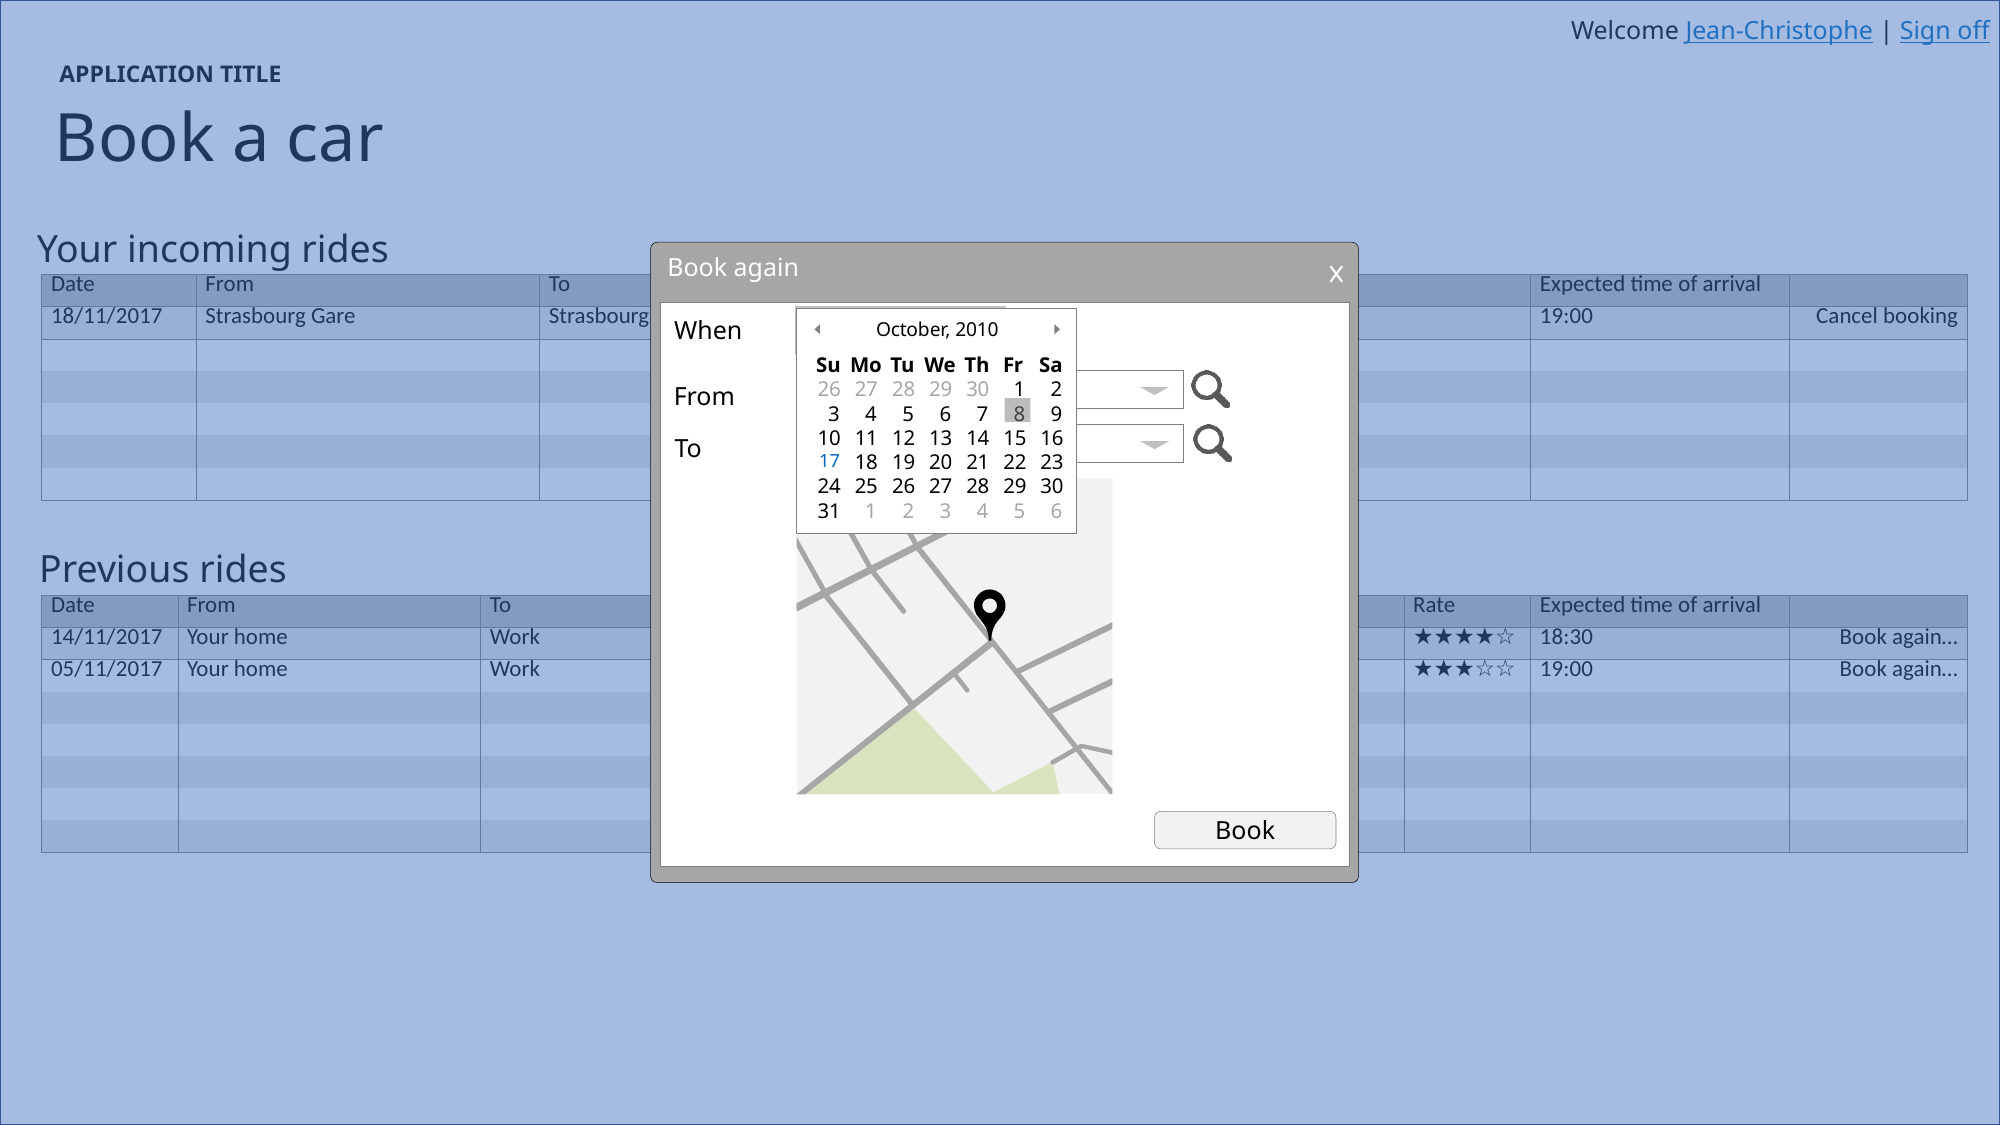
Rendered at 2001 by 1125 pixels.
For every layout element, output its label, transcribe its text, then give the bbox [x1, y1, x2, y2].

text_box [795, 307, 1077, 534]
title Calendar [14, 0, 1740, 54]
text_box [0, 0, 2000, 1125]
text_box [32, 33, 531, 184]
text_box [650, 242, 1359, 883]
